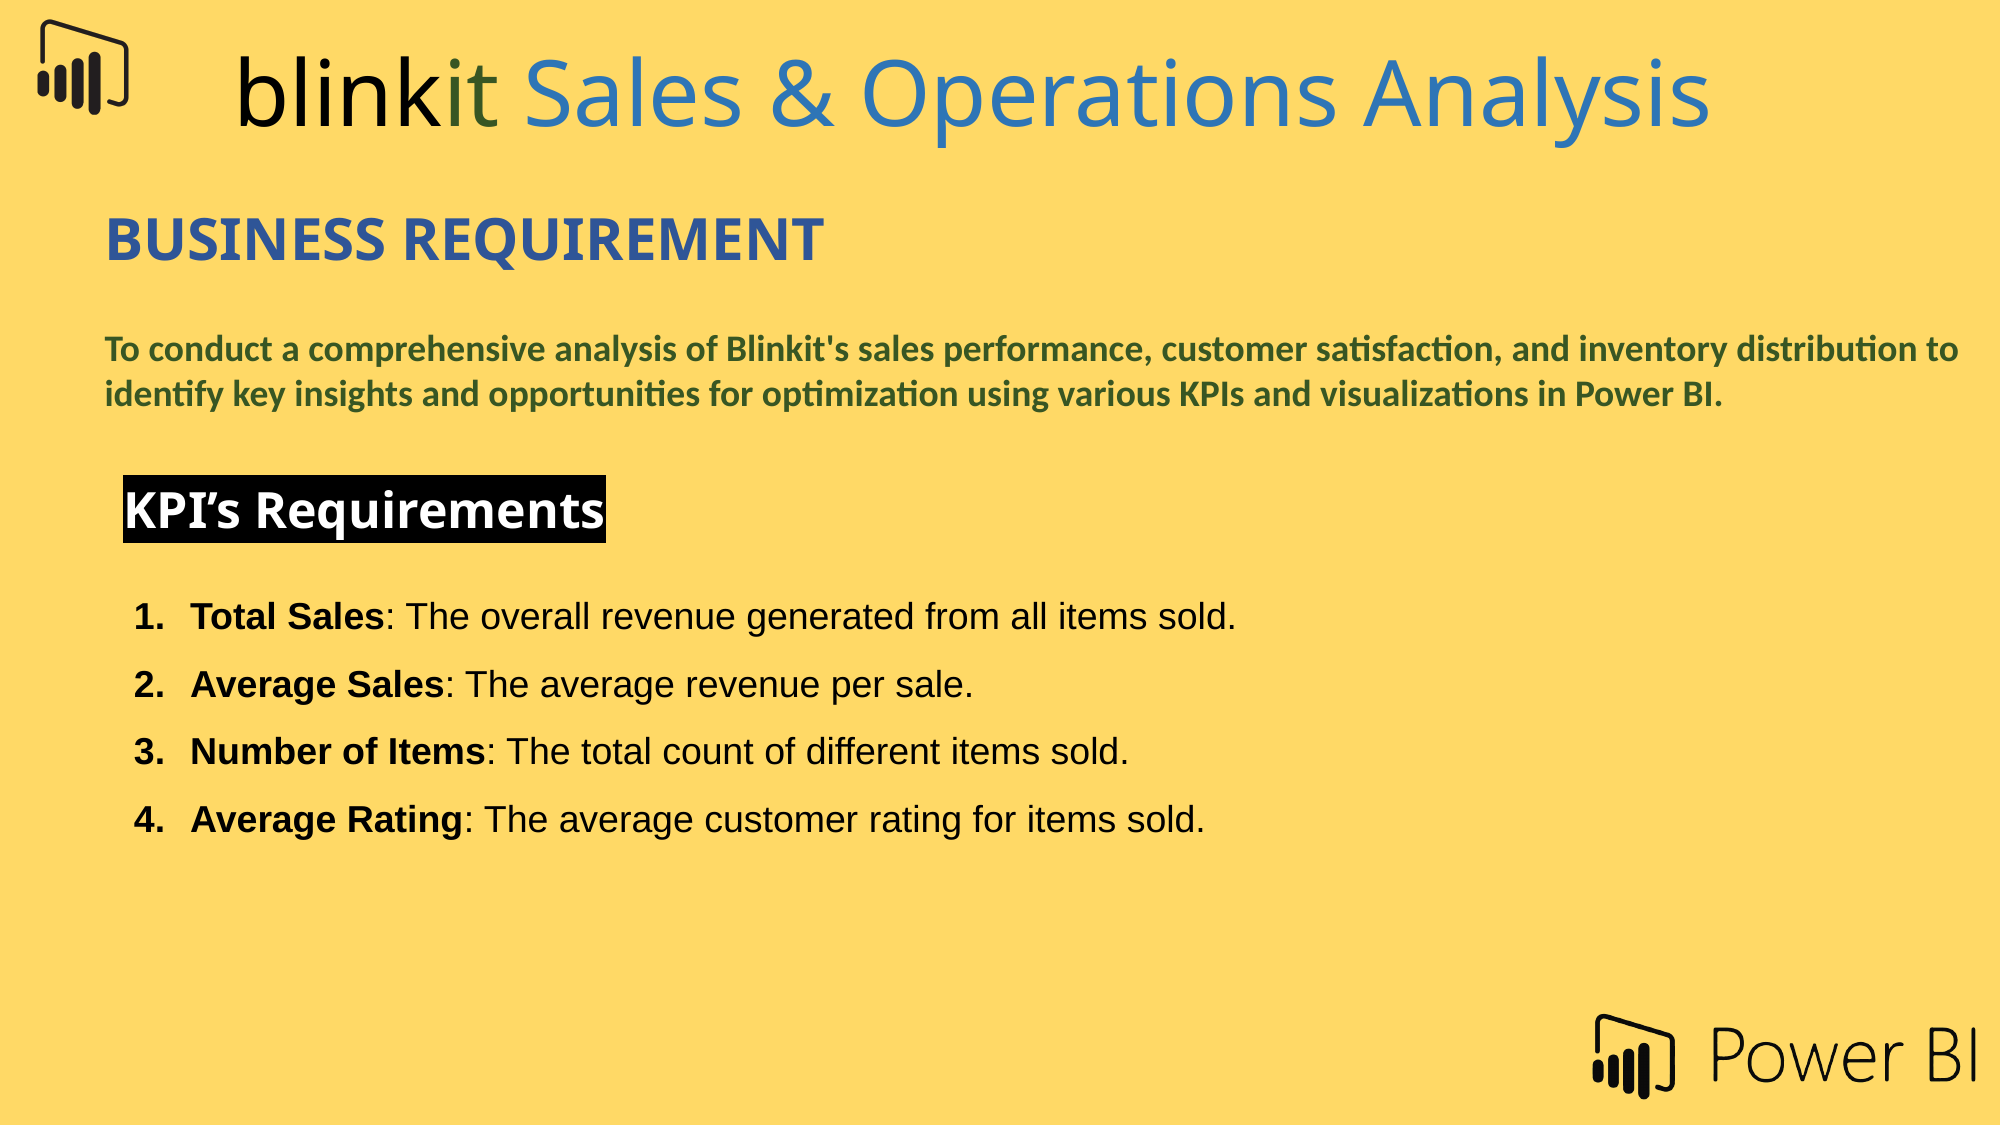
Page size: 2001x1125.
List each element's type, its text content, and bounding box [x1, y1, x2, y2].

picture [35, 19, 131, 115]
list BUSINESS REQUIREMENT [89, 202, 913, 287]
picture [1582, 1003, 1986, 1105]
text_box Total Sales: The overall revenue generated from all items sold. Average Sales: The average revenue per sale. Number of Items: The total count of different items sold. Average Rating: The average customer rating for items sold. [119, 562, 1346, 848]
title blinkit Sales & Operations Analysis [218, 26, 1944, 168]
text_box KPI’s Requirements [108, 470, 635, 546]
text_box To conduct a comprehensive analysis of Blinkit's sales performance, customer satisfaction, and inventory distribution to identify key insights and opportunities for optimization using various KPIs and visualizations in Power BI. [89, 316, 2000, 422]
